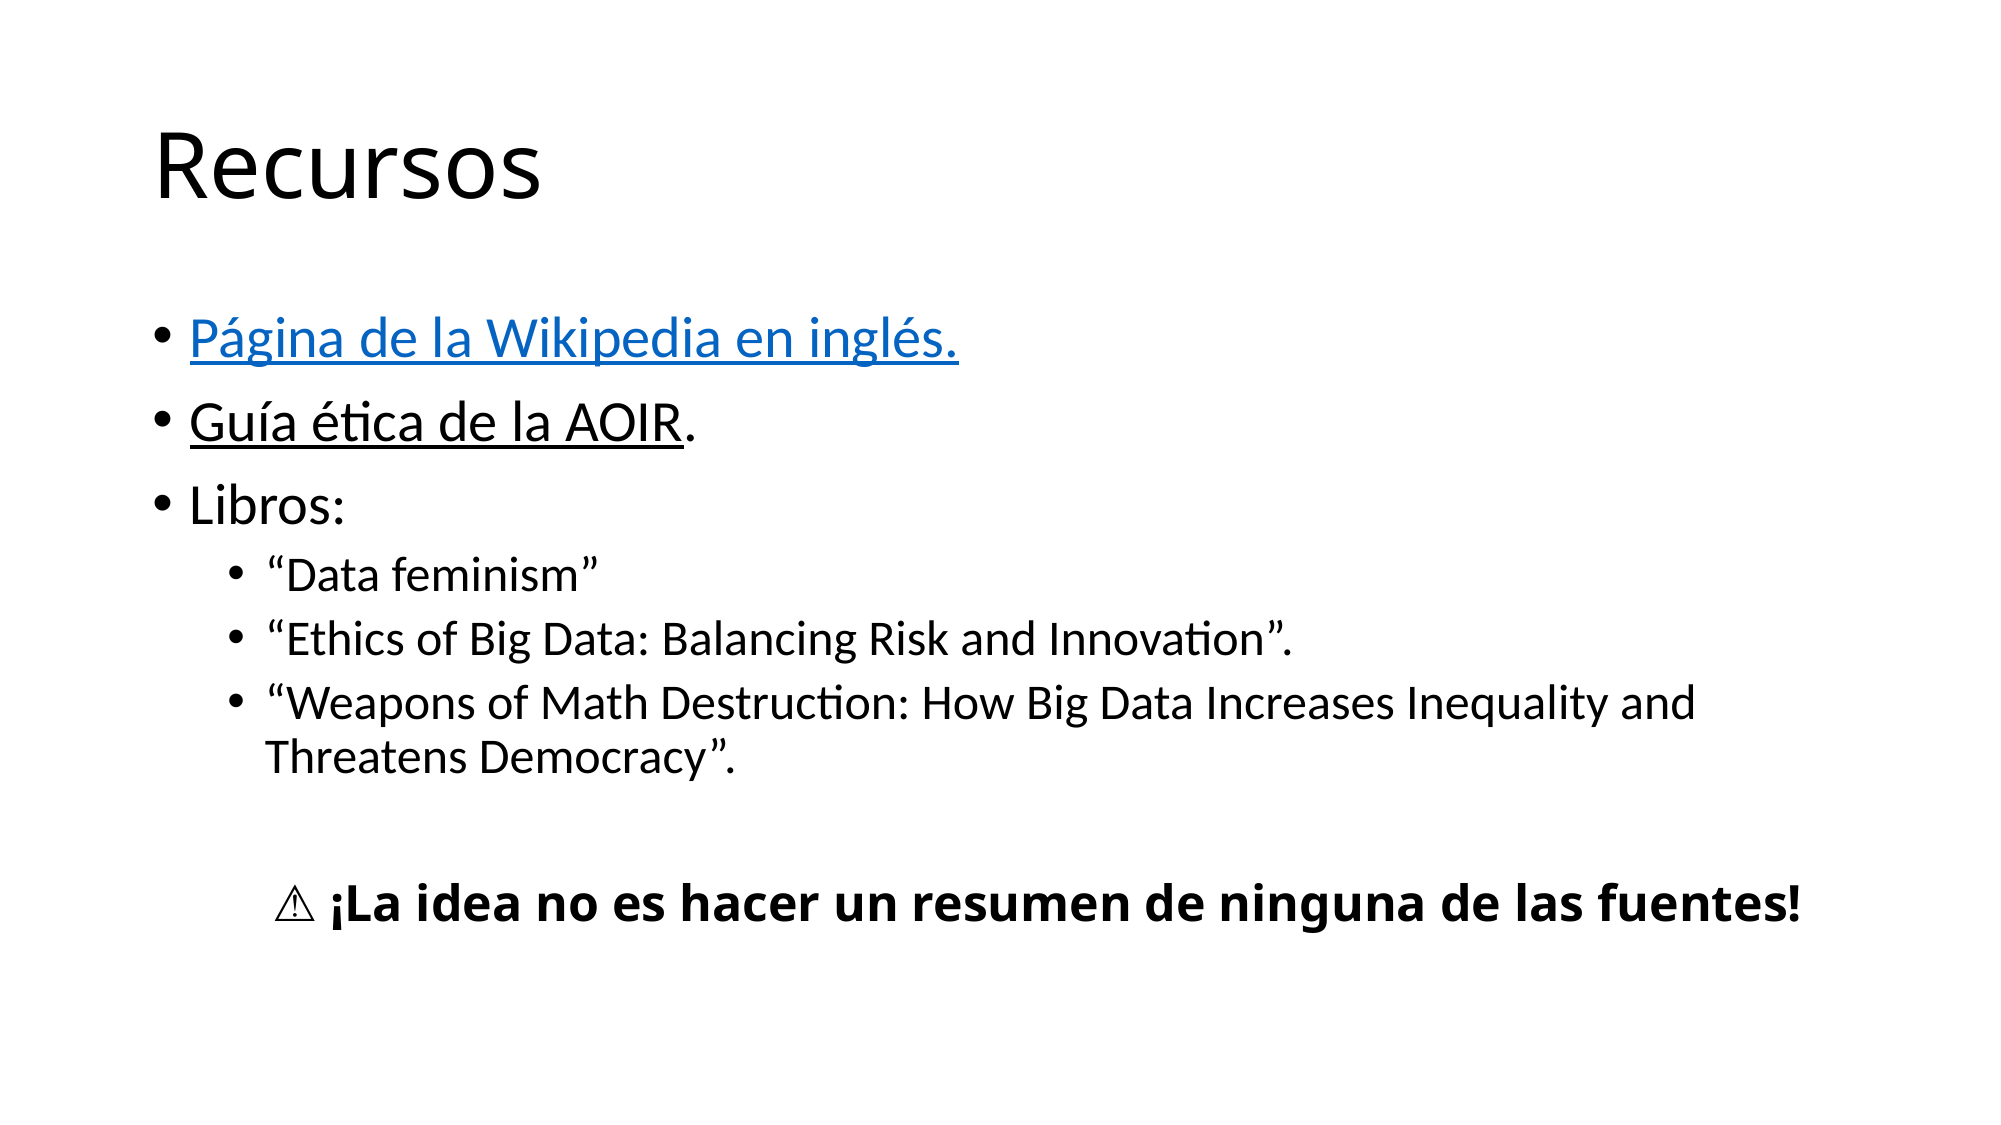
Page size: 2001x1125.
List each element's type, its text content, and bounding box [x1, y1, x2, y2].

list Página de la Wikipedia en inglés. Guía ética de la AOIR. Libros: “Data feminism” “Ethics of Big Data: Balancing Risk and Innovation”. “Weapons of Math Destruction: How Big Data Increases Inequality and Threatens Democracy”. ⚠️ ¡La idea no es hacer un resumen de ninguna de las fuentes! [137, 299, 1863, 1014]
title Recursos [137, 59, 1863, 278]
